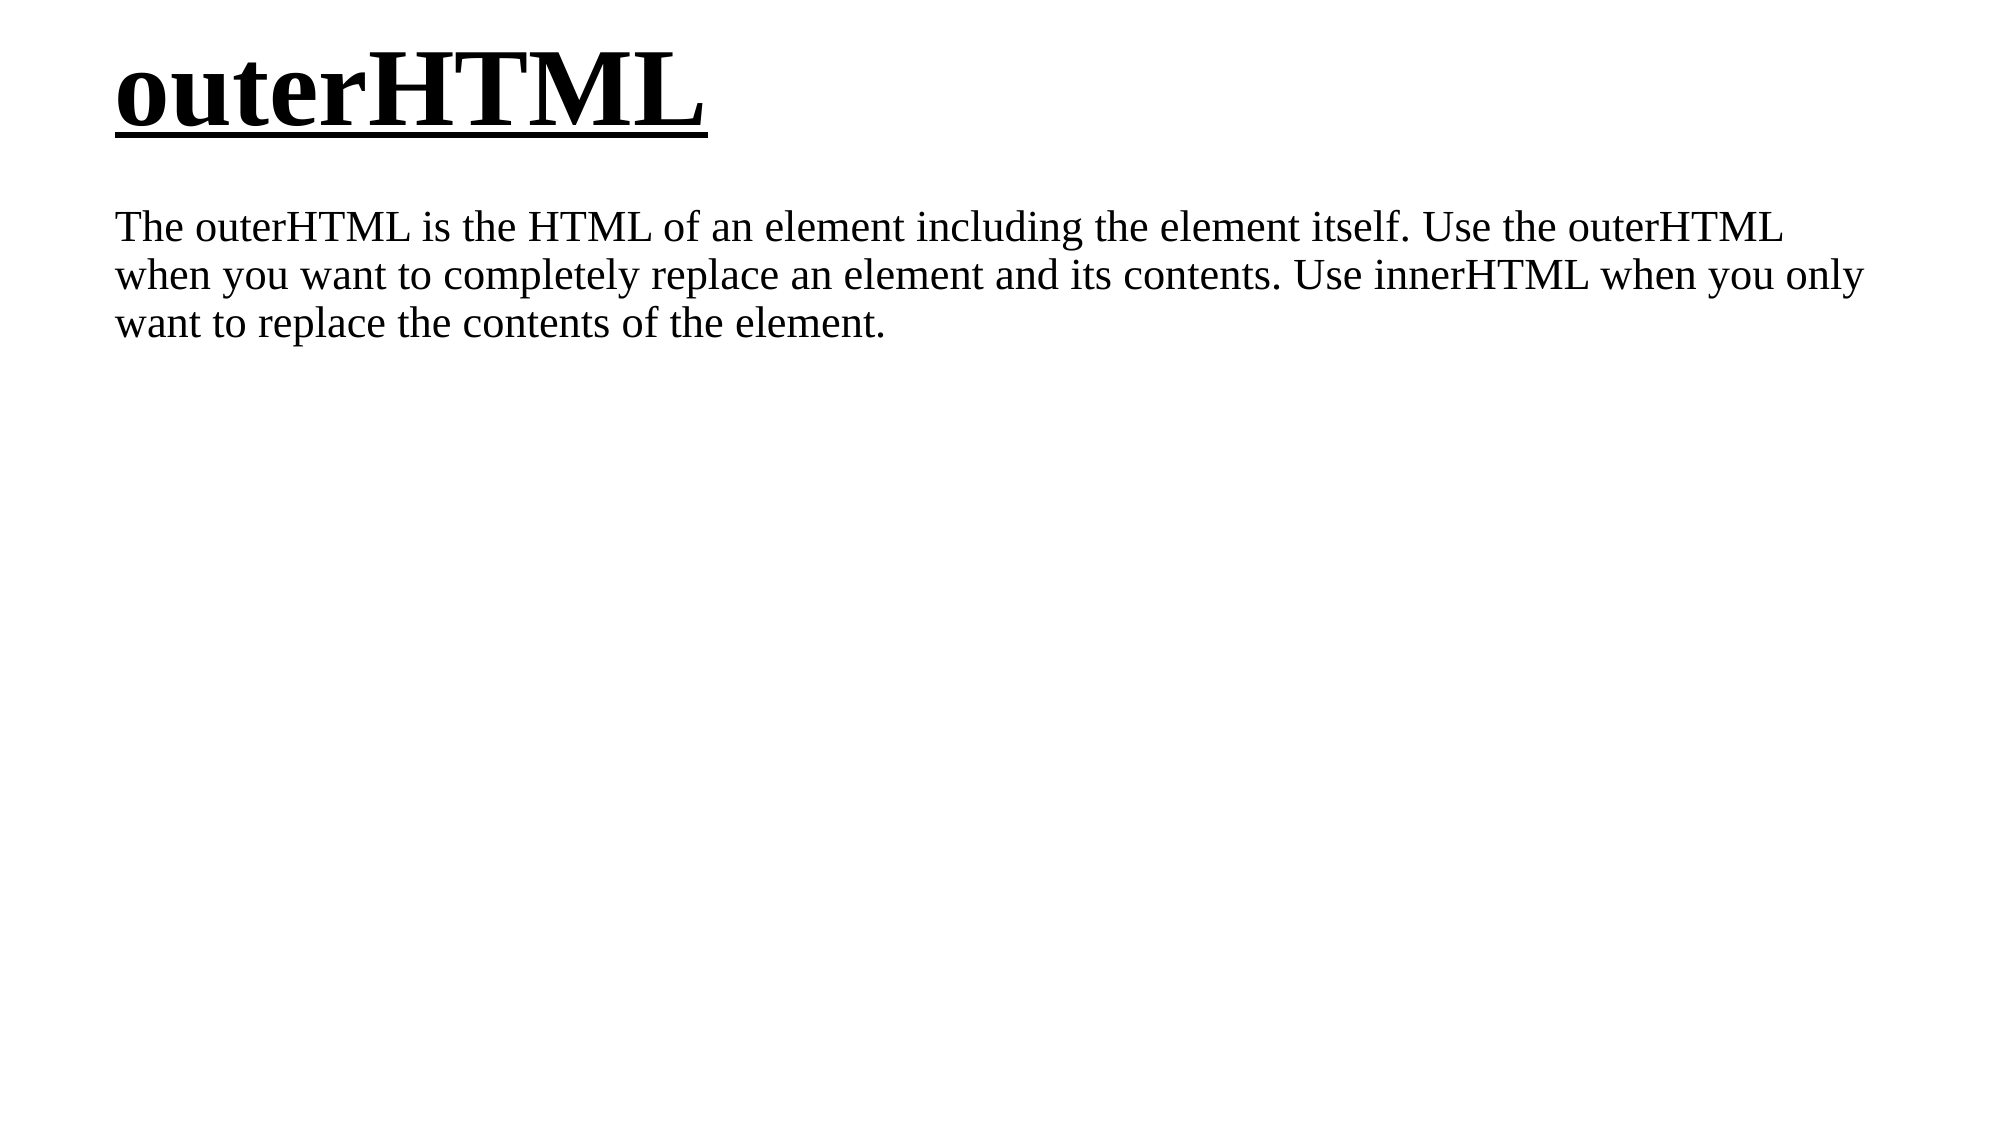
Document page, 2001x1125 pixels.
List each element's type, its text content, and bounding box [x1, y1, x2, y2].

list The outerHTML is the HTML of an element including the element itself. Use the outerHTML when you want to completely replace an element and its contents. Use innerHTML when you only want to replace the contents of the element. [99, 195, 1900, 1013]
title outerHTML [99, 0, 1900, 184]
